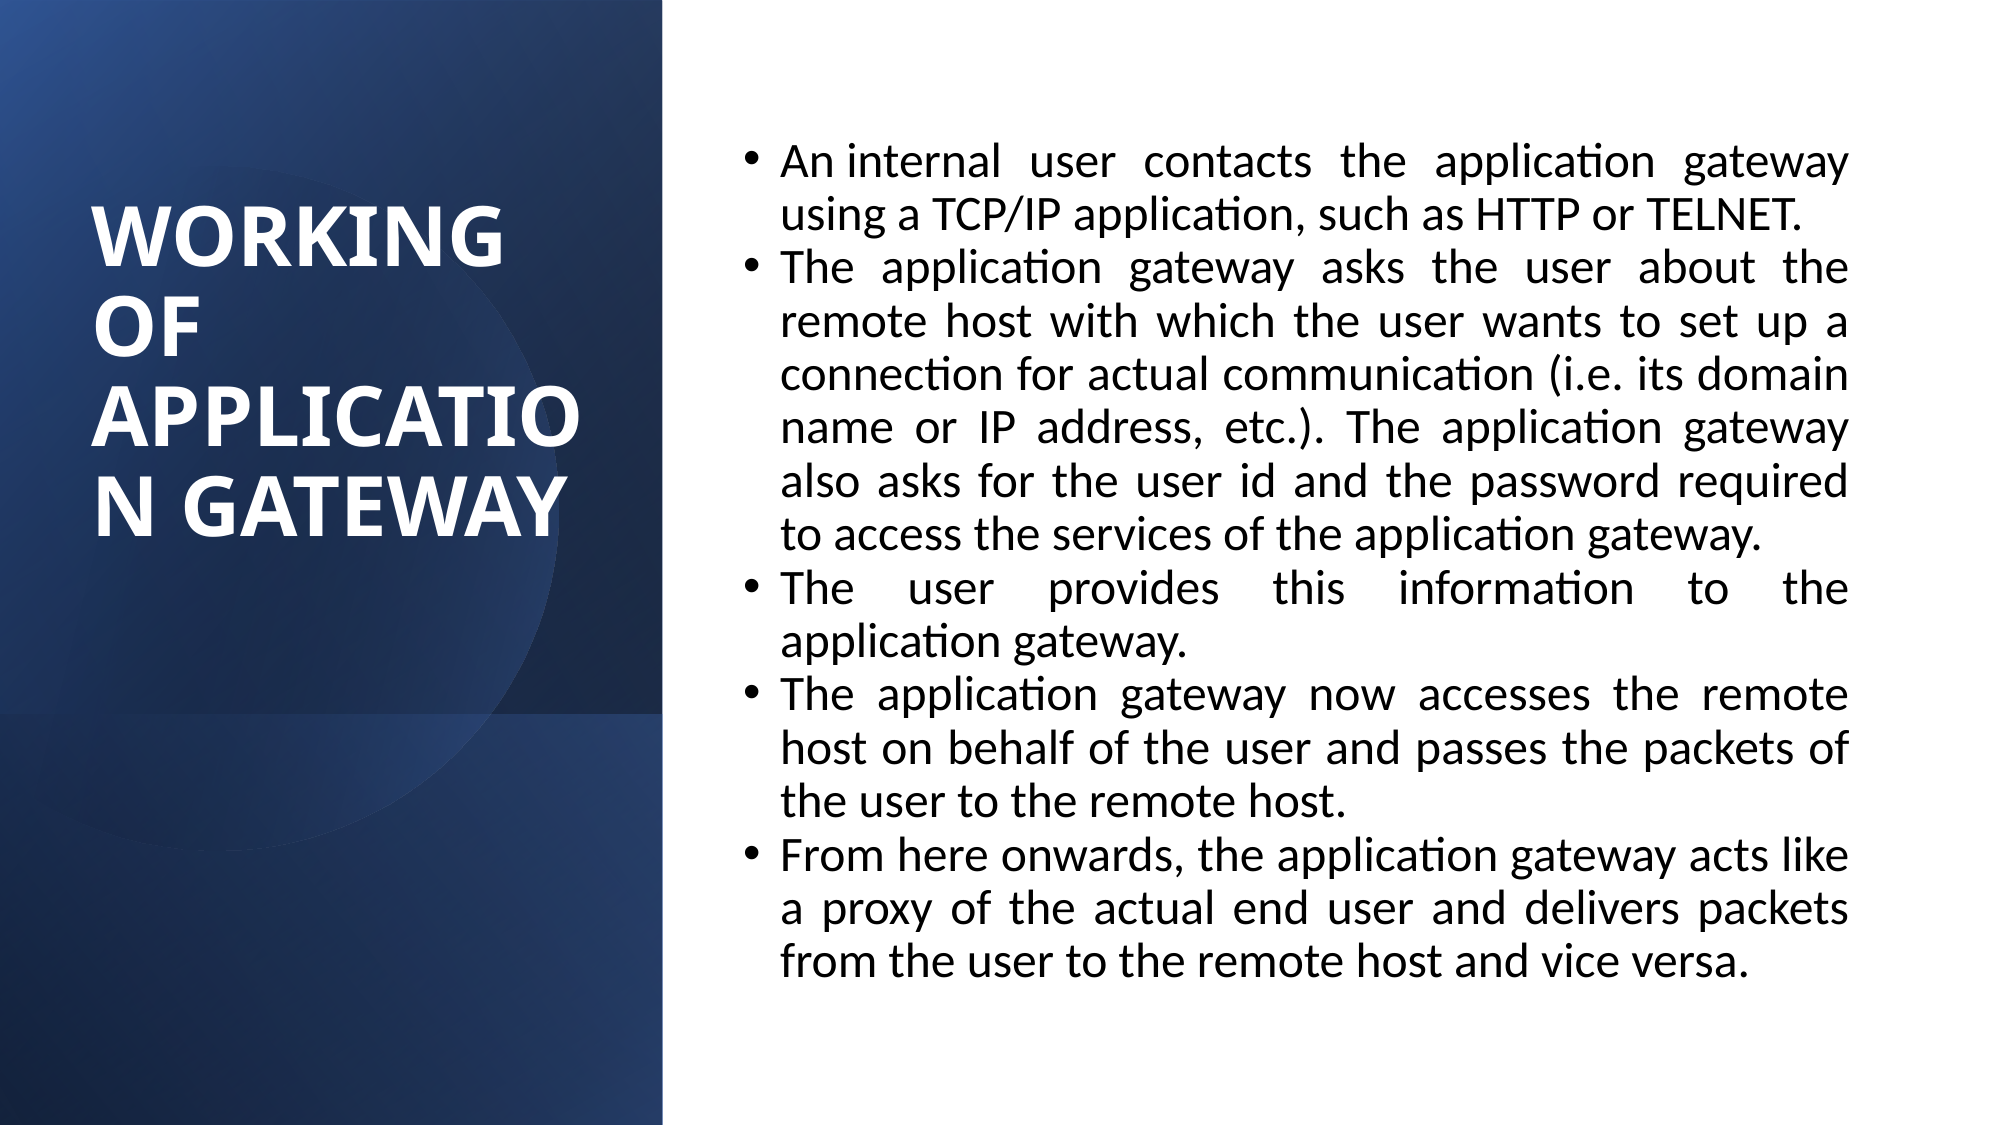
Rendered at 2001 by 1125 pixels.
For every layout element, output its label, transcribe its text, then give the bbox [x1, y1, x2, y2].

list An internal user contacts the application gateway using a TCP/IP application, such as HTTP or TELNET. The application gateway asks the user about the remote host with which the user wants to set up a connection for actual communication (i.e. its domain name or IP address, etc.). The application gateway also asks for the user id and the password required to access the services of the application gateway. The user provides this information to the application gateway. The application gateway now accesses the remote host on behalf of the user and passes the packets of the user to the remote host. From here onwards, the application gateway acts like a proxy of the actual end user and delivers packets from the user to the remote host and vice versa. [728, 106, 1865, 1017]
title WORKING OF APPLICATION GATEWAY [76, 96, 602, 652]
text_box [0, 0, 663, 1124]
text_box [663, 0, 2000, 1125]
